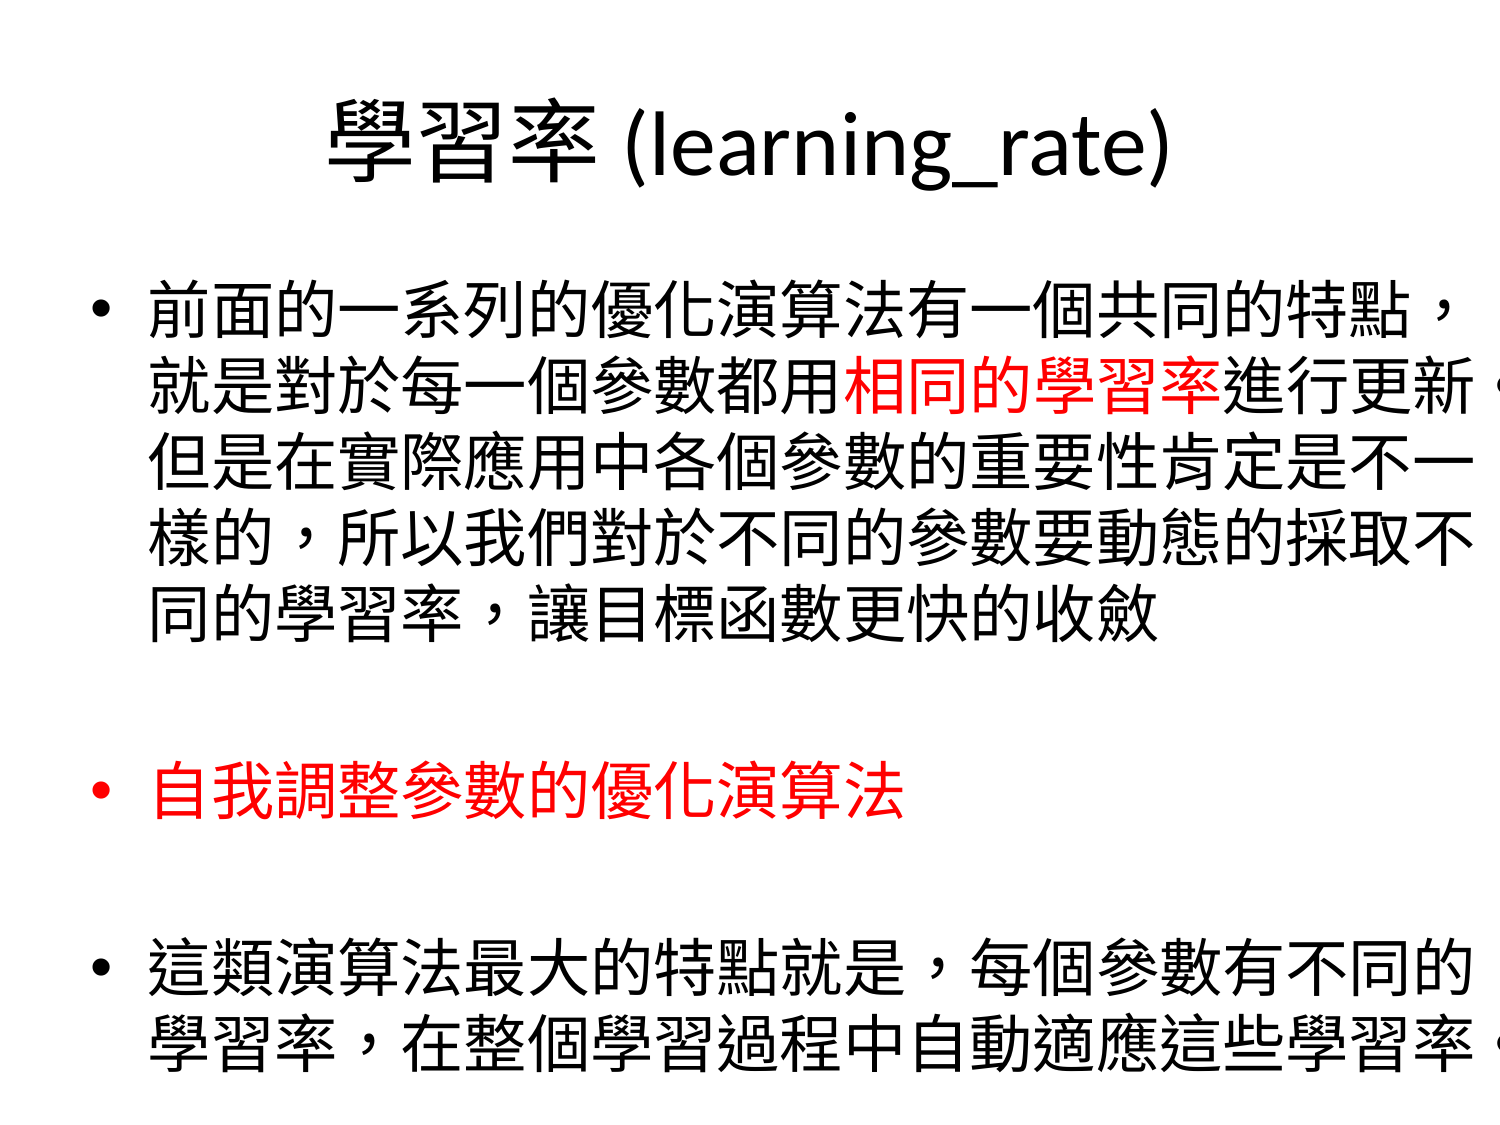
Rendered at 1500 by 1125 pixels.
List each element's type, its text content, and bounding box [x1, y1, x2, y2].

title 學習率(learning_rate) [75, 45, 1425, 233]
list 前面的一系列的優化演算法有一個共同的特點，就是對於每一個參數都用相同的學習率進行更新。但是在實際應用中各個參數的重要性肯定是不一樣的，所以我們對於不同的參數要動態的採取不同的學習率，讓目標函數更快的收斂 自我調整參數的優化演算法 這類演算法最大的特點就是，每個參數有不同的學習率，在整個學習過程中自動適應這些學習率。 [75, 262, 1500, 1125]
